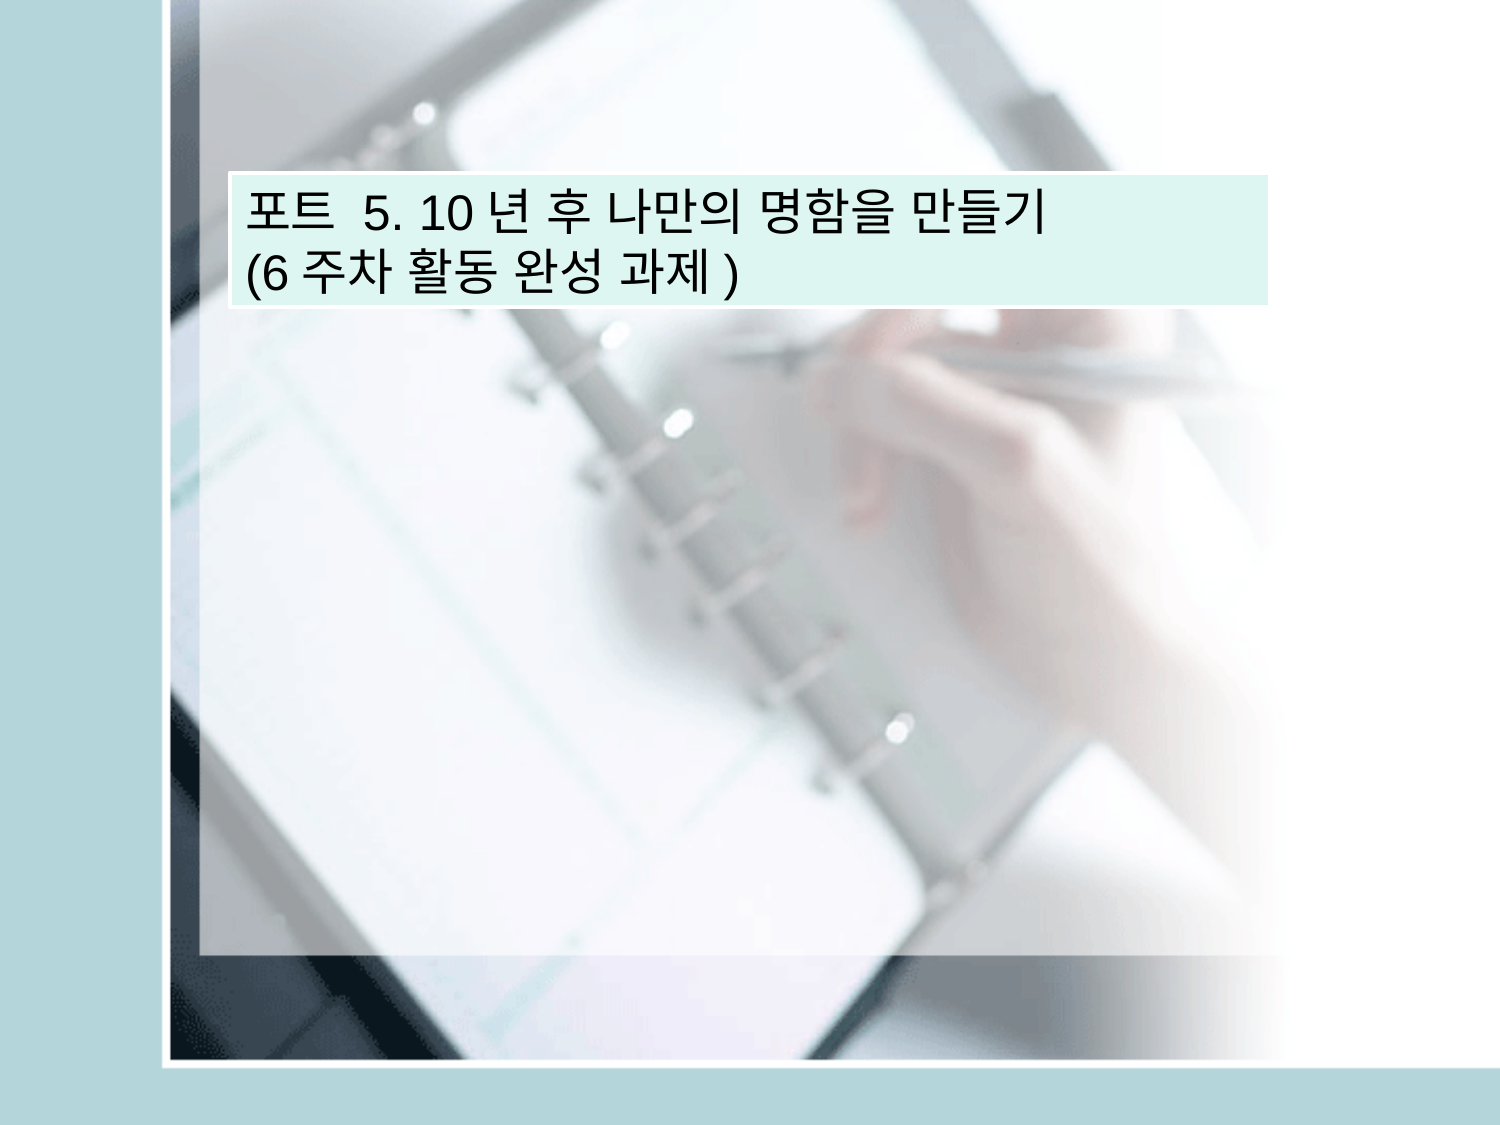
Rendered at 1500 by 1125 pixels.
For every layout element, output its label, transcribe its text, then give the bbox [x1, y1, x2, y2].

picture [0, 0, 1500, 1125]
text_box 포트 5. 10년 후 나만의 명함을 만들기 (6주차 활동 완성 과제) [228, 171, 1272, 309]
